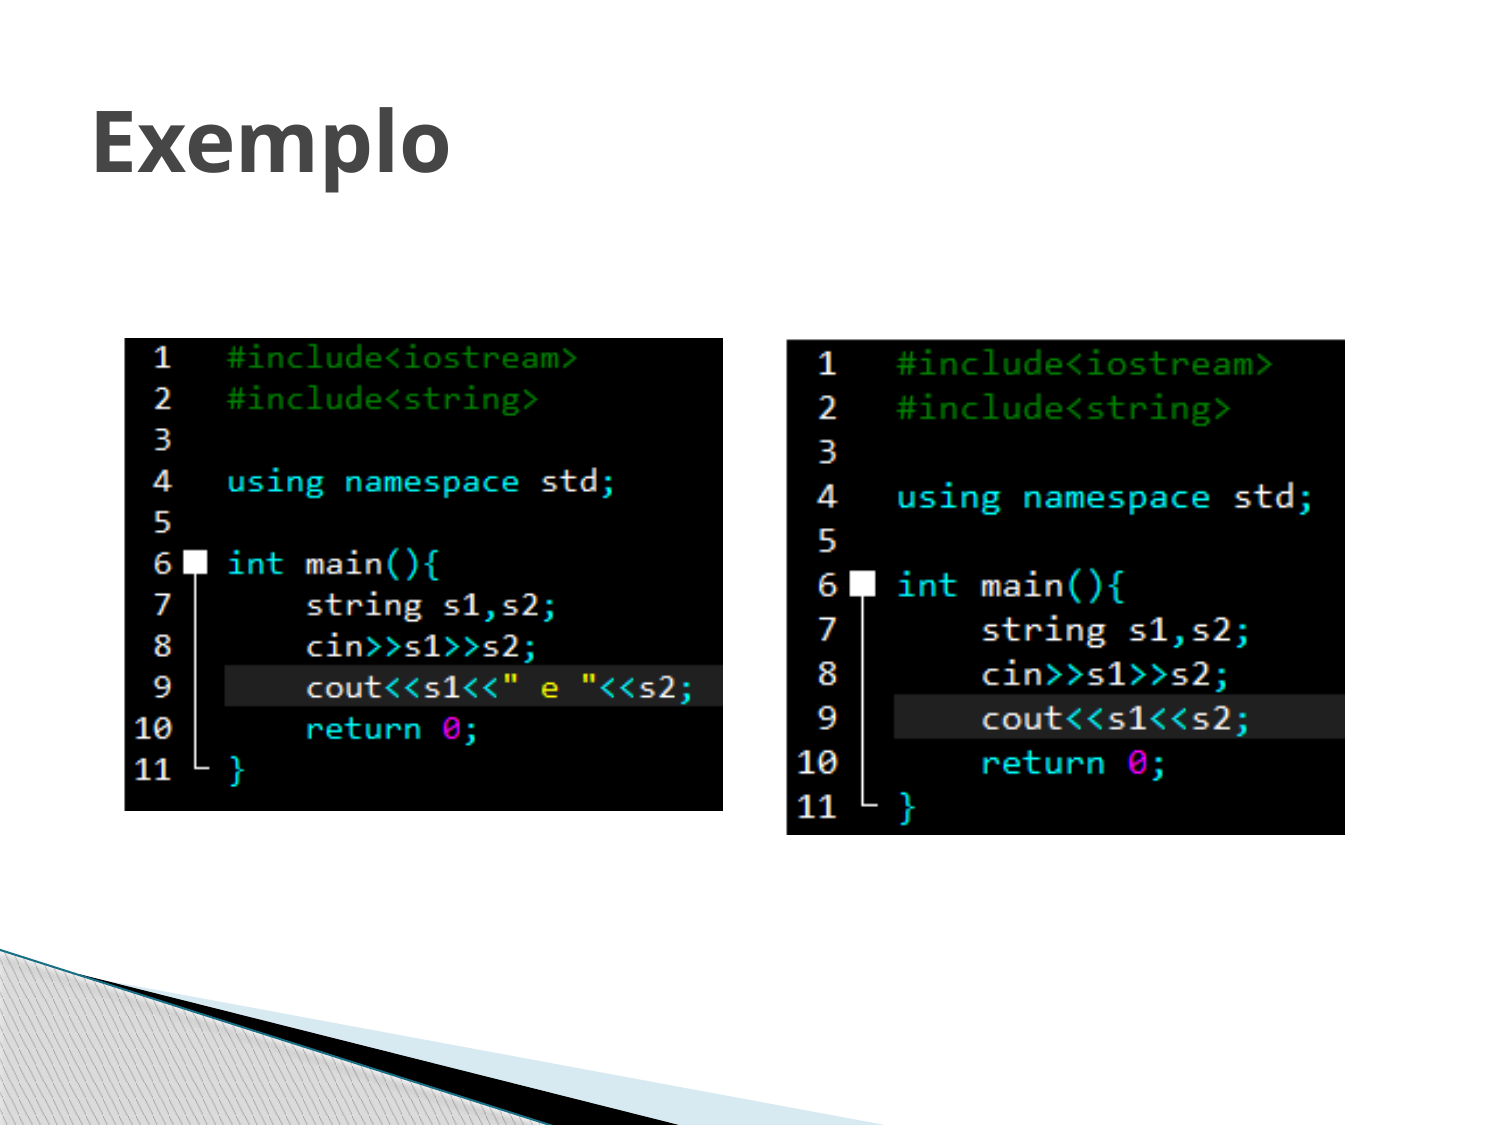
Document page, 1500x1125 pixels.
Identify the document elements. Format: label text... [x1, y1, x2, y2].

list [123, 337, 723, 811]
picture [785, 337, 1345, 835]
title Exemplo [75, 45, 1425, 233]
